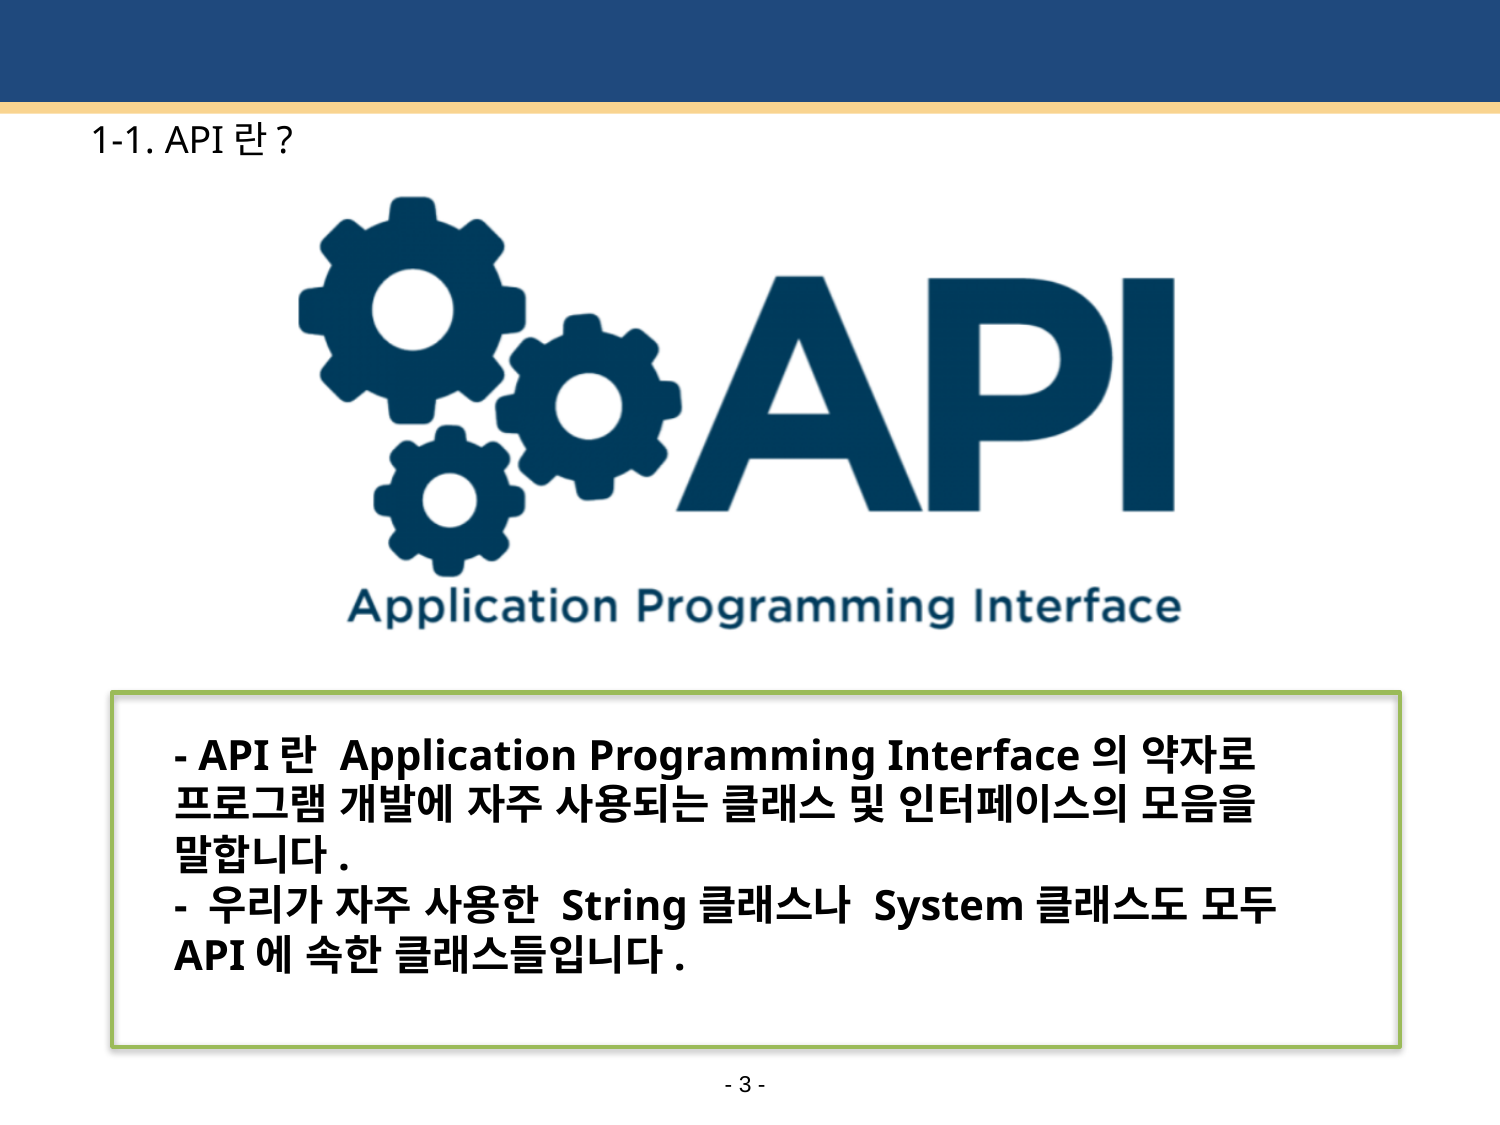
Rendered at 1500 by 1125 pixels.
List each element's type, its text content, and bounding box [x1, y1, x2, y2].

picture [279, 159, 1221, 646]
text_box [112, 692, 1400, 1047]
text_box - API란 Application Programming Interface의 약자로 프로그램 개발에 자주 사용되는 클래스 및 인터페이스의 모음을 말합니다. - 우리가 자주 사용한 String클래스나 System클래스도 모두 API에 속한 클래스들입니다. [159, 721, 1341, 986]
title 1-1. API란? [75, 45, 1425, 233]
